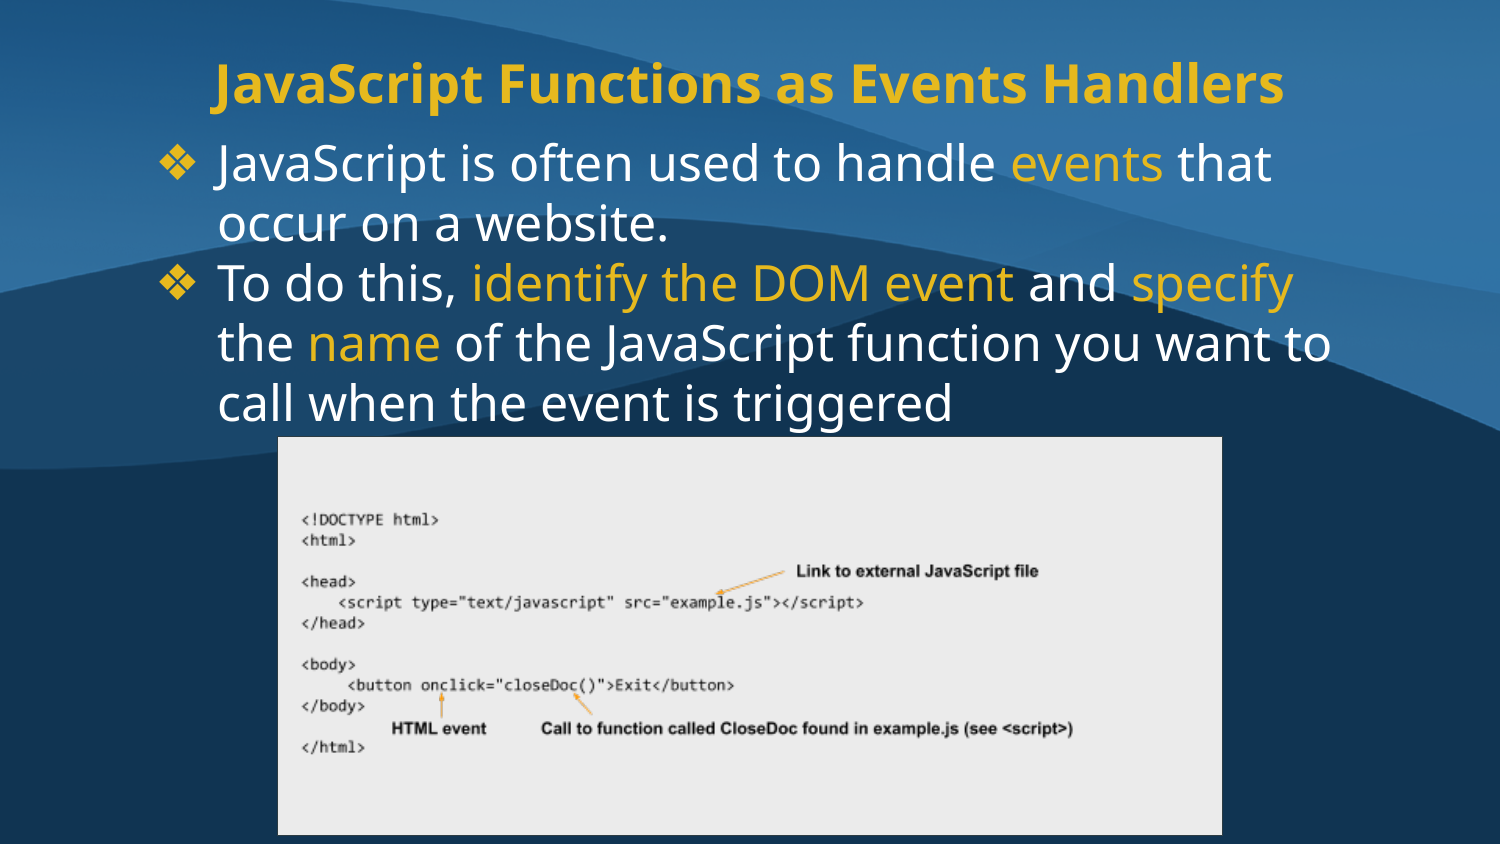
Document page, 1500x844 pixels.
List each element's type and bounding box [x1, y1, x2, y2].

text_box [277, 436, 1223, 836]
picture [0, 0, 1500, 844]
